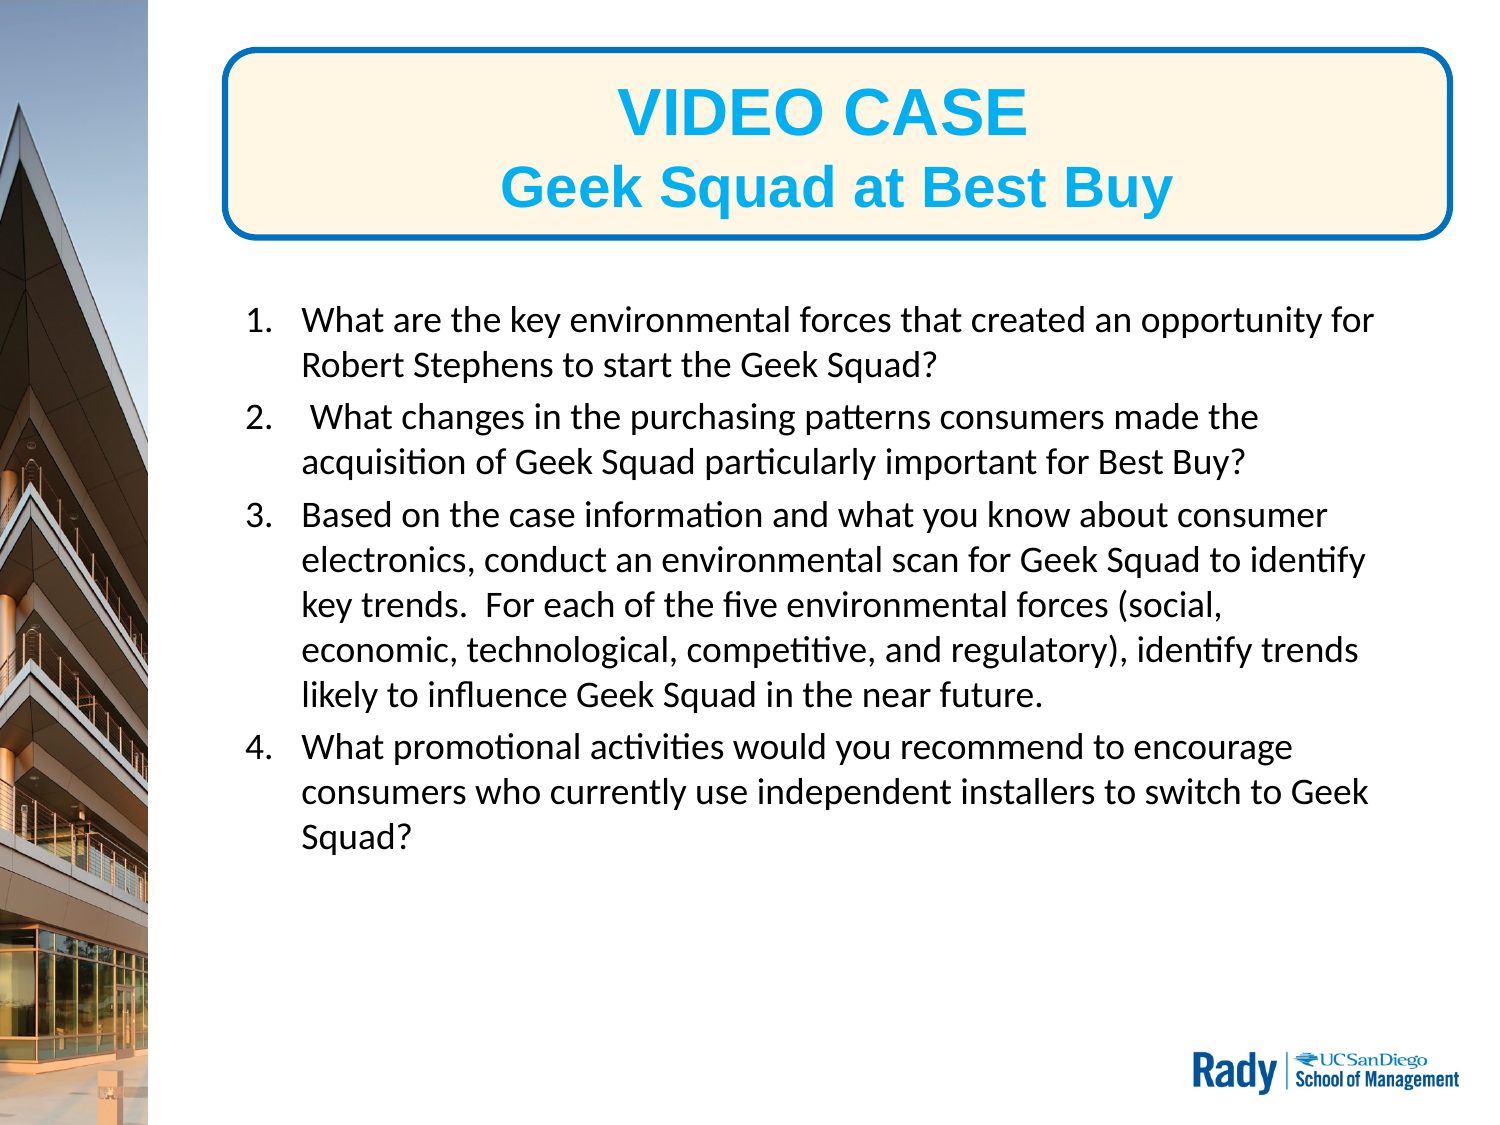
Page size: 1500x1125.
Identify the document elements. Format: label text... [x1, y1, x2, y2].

picture [1187, 1044, 1463, 1101]
picture [0, 0, 148, 1125]
list What are the key environmental forces that created an opportunity for Robert Stephens to start the Geek Squad? What changes in the purchasing patterns consumers made the acquisition of Geek Squad particularly important for Best Buy? Based on the case information and what you know about consumer electronics, conduct an environmental scan for Geek Squad to identify key trends. For each of the five environmental forces (social, economic, technological, competitive, and regulatory), identify trends likely to influence Geek Squad in the near future. What promotional activities would you recommend to encourage consumers who currently use independent installers to switch to Geek Squad? [229, 287, 1393, 993]
text_box VIDEO CASE Geek Squad at Best Buy [225, 50, 1450, 238]
